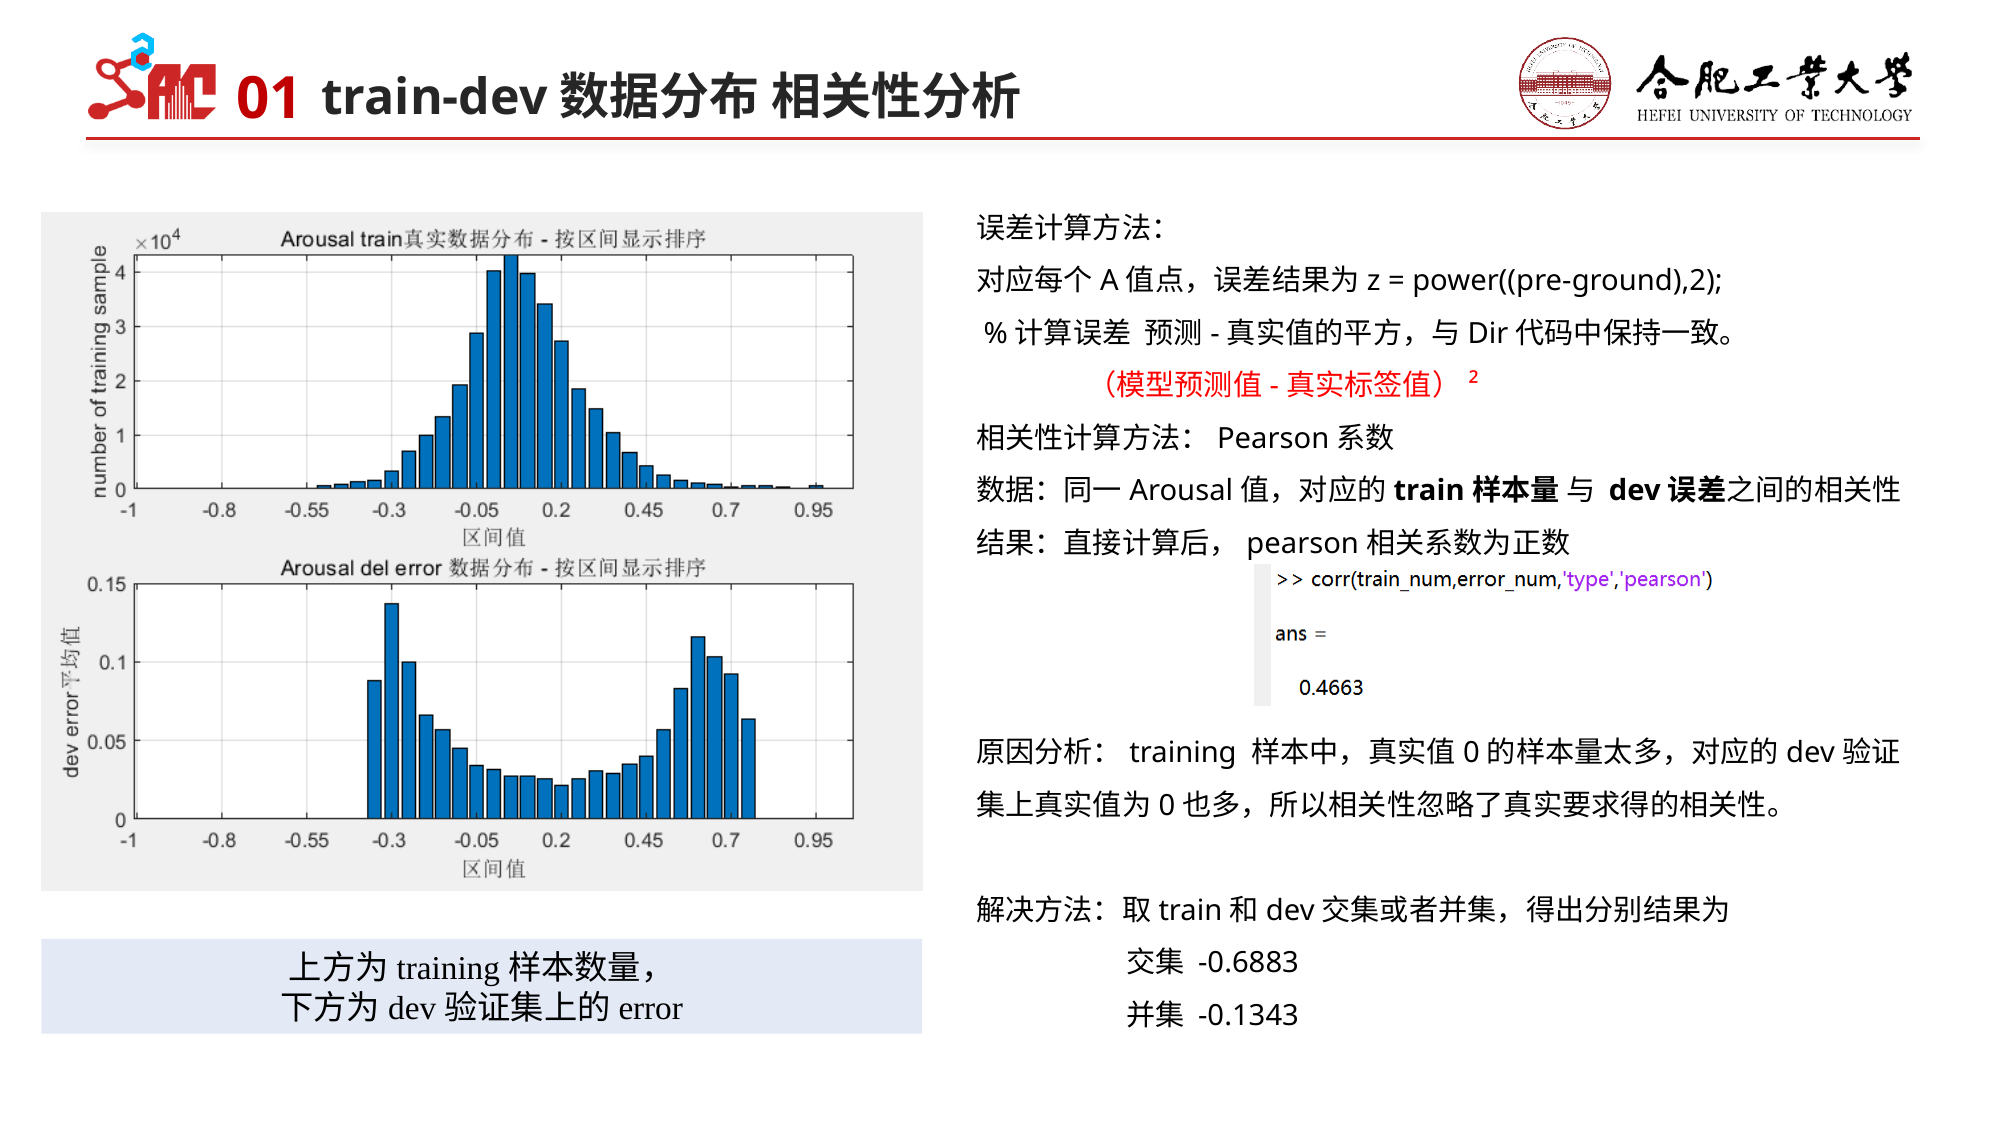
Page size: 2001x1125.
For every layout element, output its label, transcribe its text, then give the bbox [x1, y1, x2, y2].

text_box train-dev数据分布 相关性分析 [306, 41, 1233, 132]
picture [85, 12, 220, 147]
picture [1254, 564, 1758, 706]
text_box 上方为training样本数量， 下方为dev验证集上的error [41, 938, 923, 1034]
text_box 01 [221, 35, 346, 139]
picture [41, 212, 923, 891]
picture [1511, 29, 1955, 136]
text_box 误差计算方法： 对应每个A值点，误差结果为z = power((pre-ground),2); %计算误差 预测-真实值的平方，与Dir代码中保持一致。 （模型预测值-真实标签值）² 相关性计算方法：Pearson系数 数据：同一Arousal值，对应的train样本量 与 dev误差之间的相关性 结果：直接计算后，pearson相关系数为正数 原因分析：training 样本中，真实值0的样本量太多，对应的dev验证集上真实值为0也多，所以相关性忽略了真实要求得的相关性。 解决方法：取train和dev交集或者并集，得出分别结果为 交集 -0.6883 并集 -0.1343 [961, 184, 1927, 1039]
